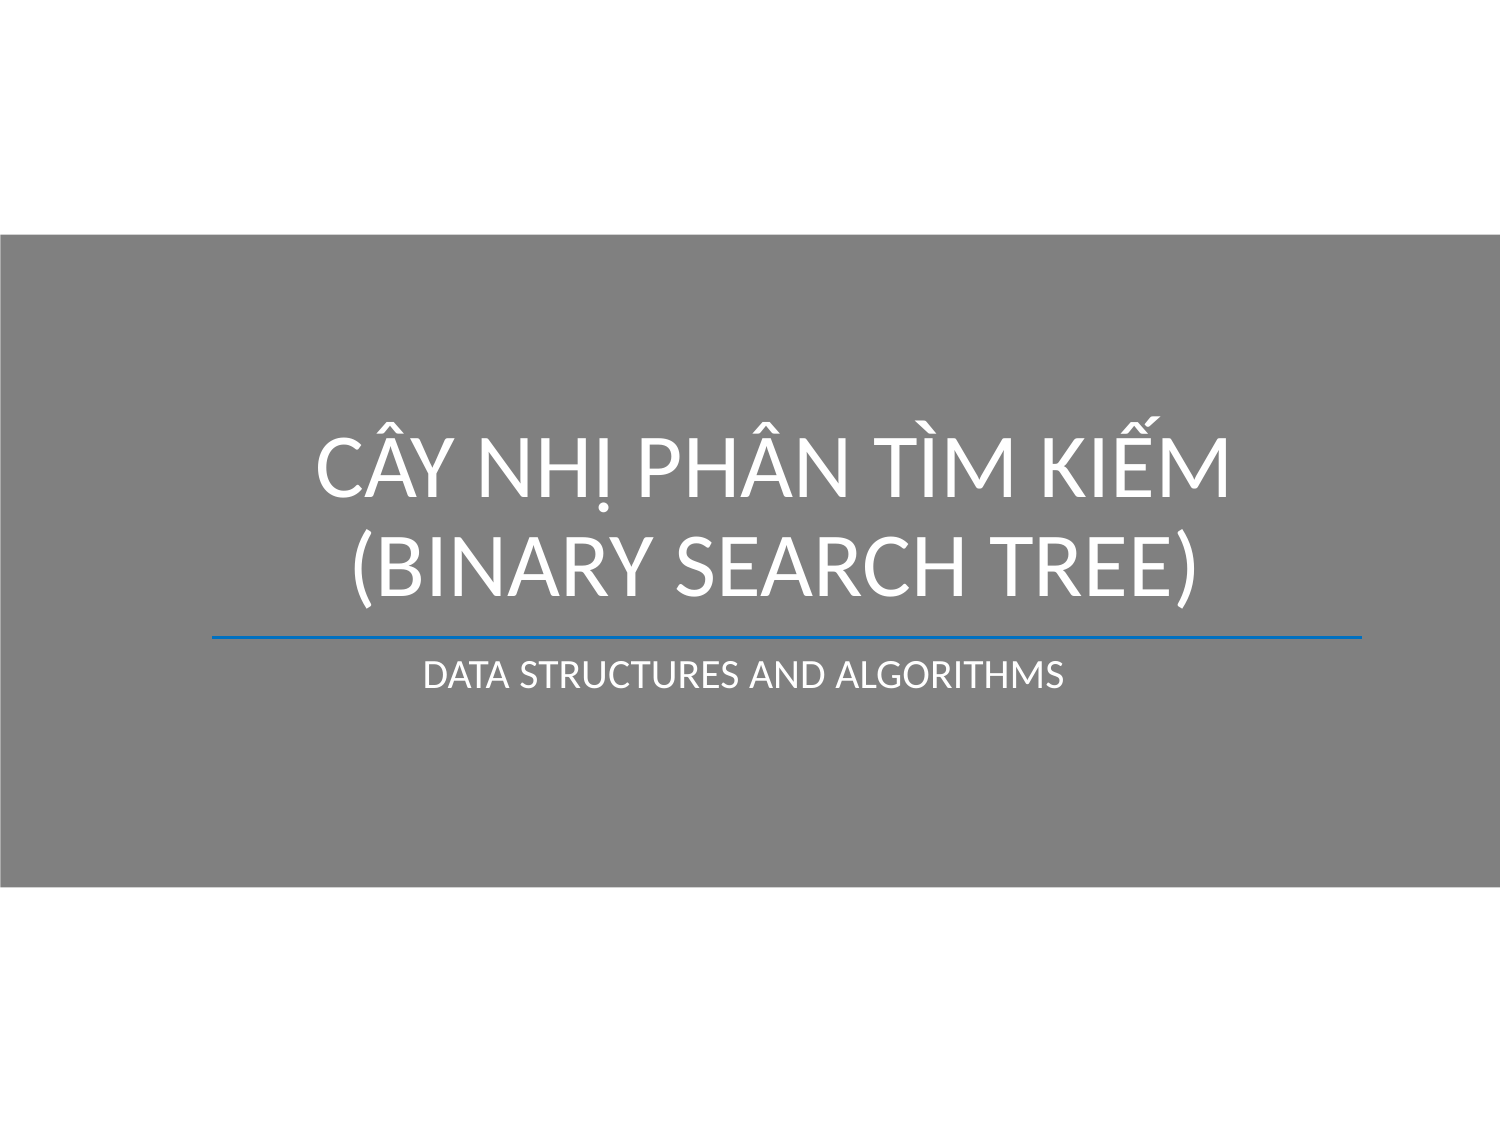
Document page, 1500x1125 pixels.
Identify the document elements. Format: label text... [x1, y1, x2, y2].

title CÂY NHỊ PHÂN TÌM KIẾM (BINARY SEARCH TREE) [87, 375, 1463, 624]
text_box Data Structures and AlgorithmS [153, 644, 1335, 758]
